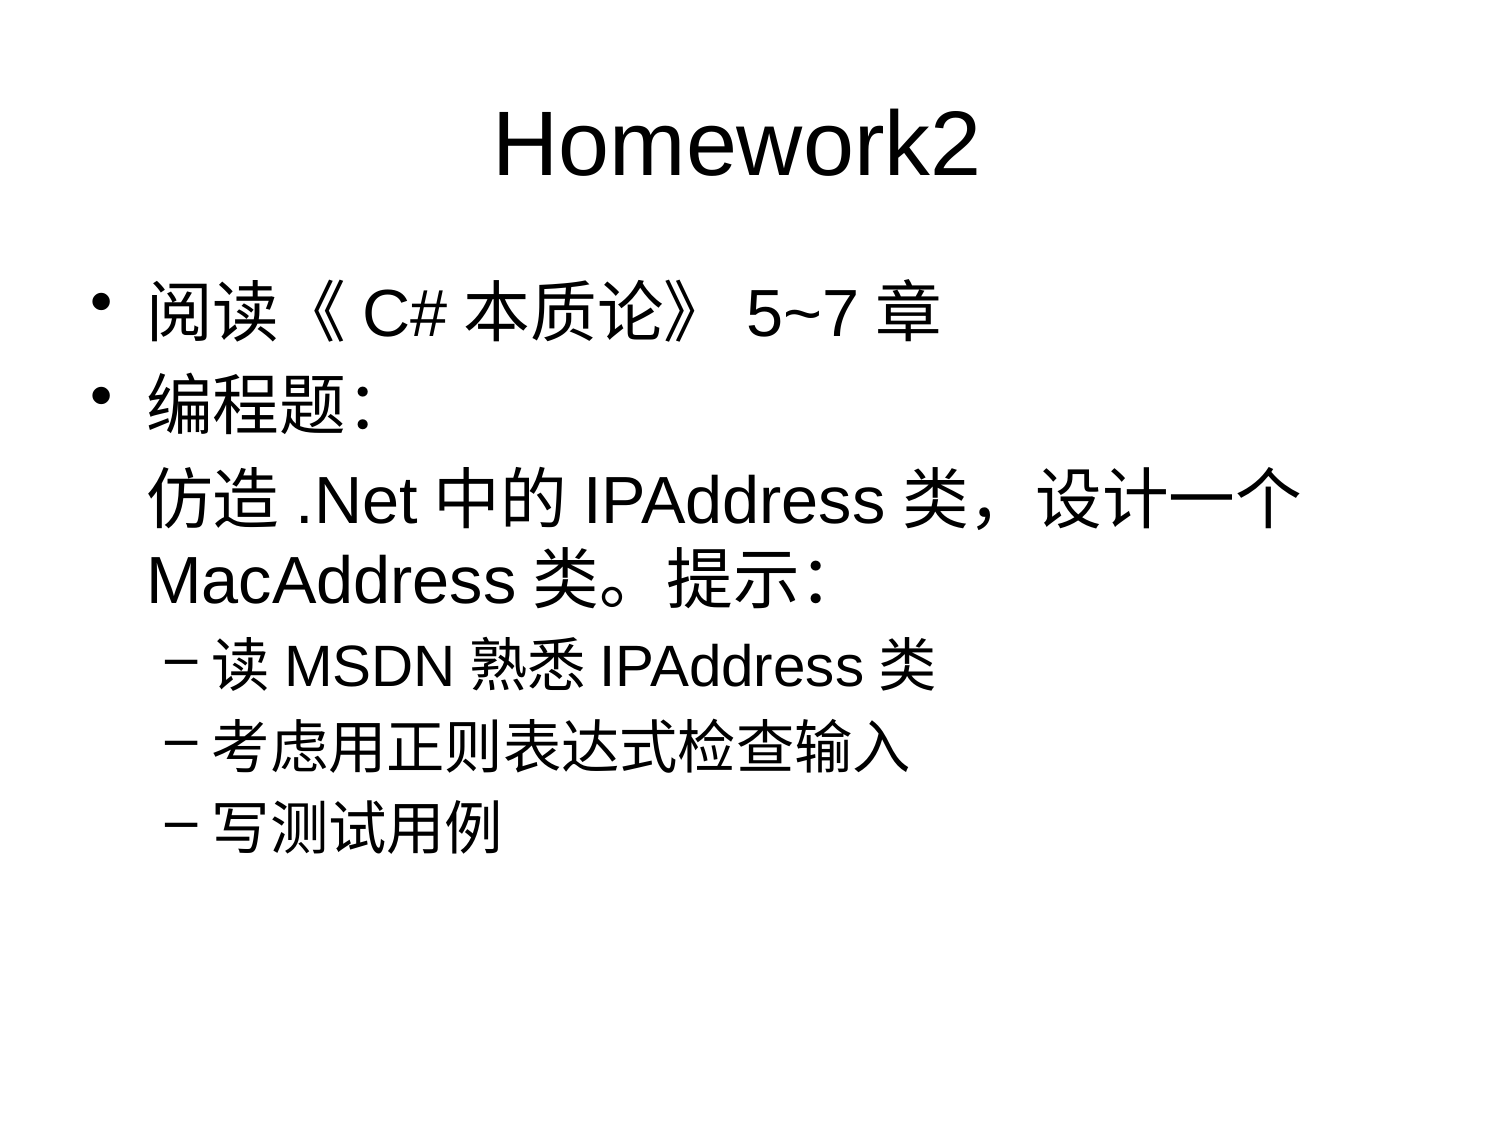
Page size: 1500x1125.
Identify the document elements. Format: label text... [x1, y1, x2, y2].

title Homework2 [75, 45, 1425, 233]
list 阅读《C#本质论》5~7章 编程题： 仿造.Net中的IPAddress类，设计一个MacAddress类。提示： 读MSDN熟悉IPAddress类 考虑用正则表达式检查输入 写测试用例 [75, 262, 1425, 1005]
